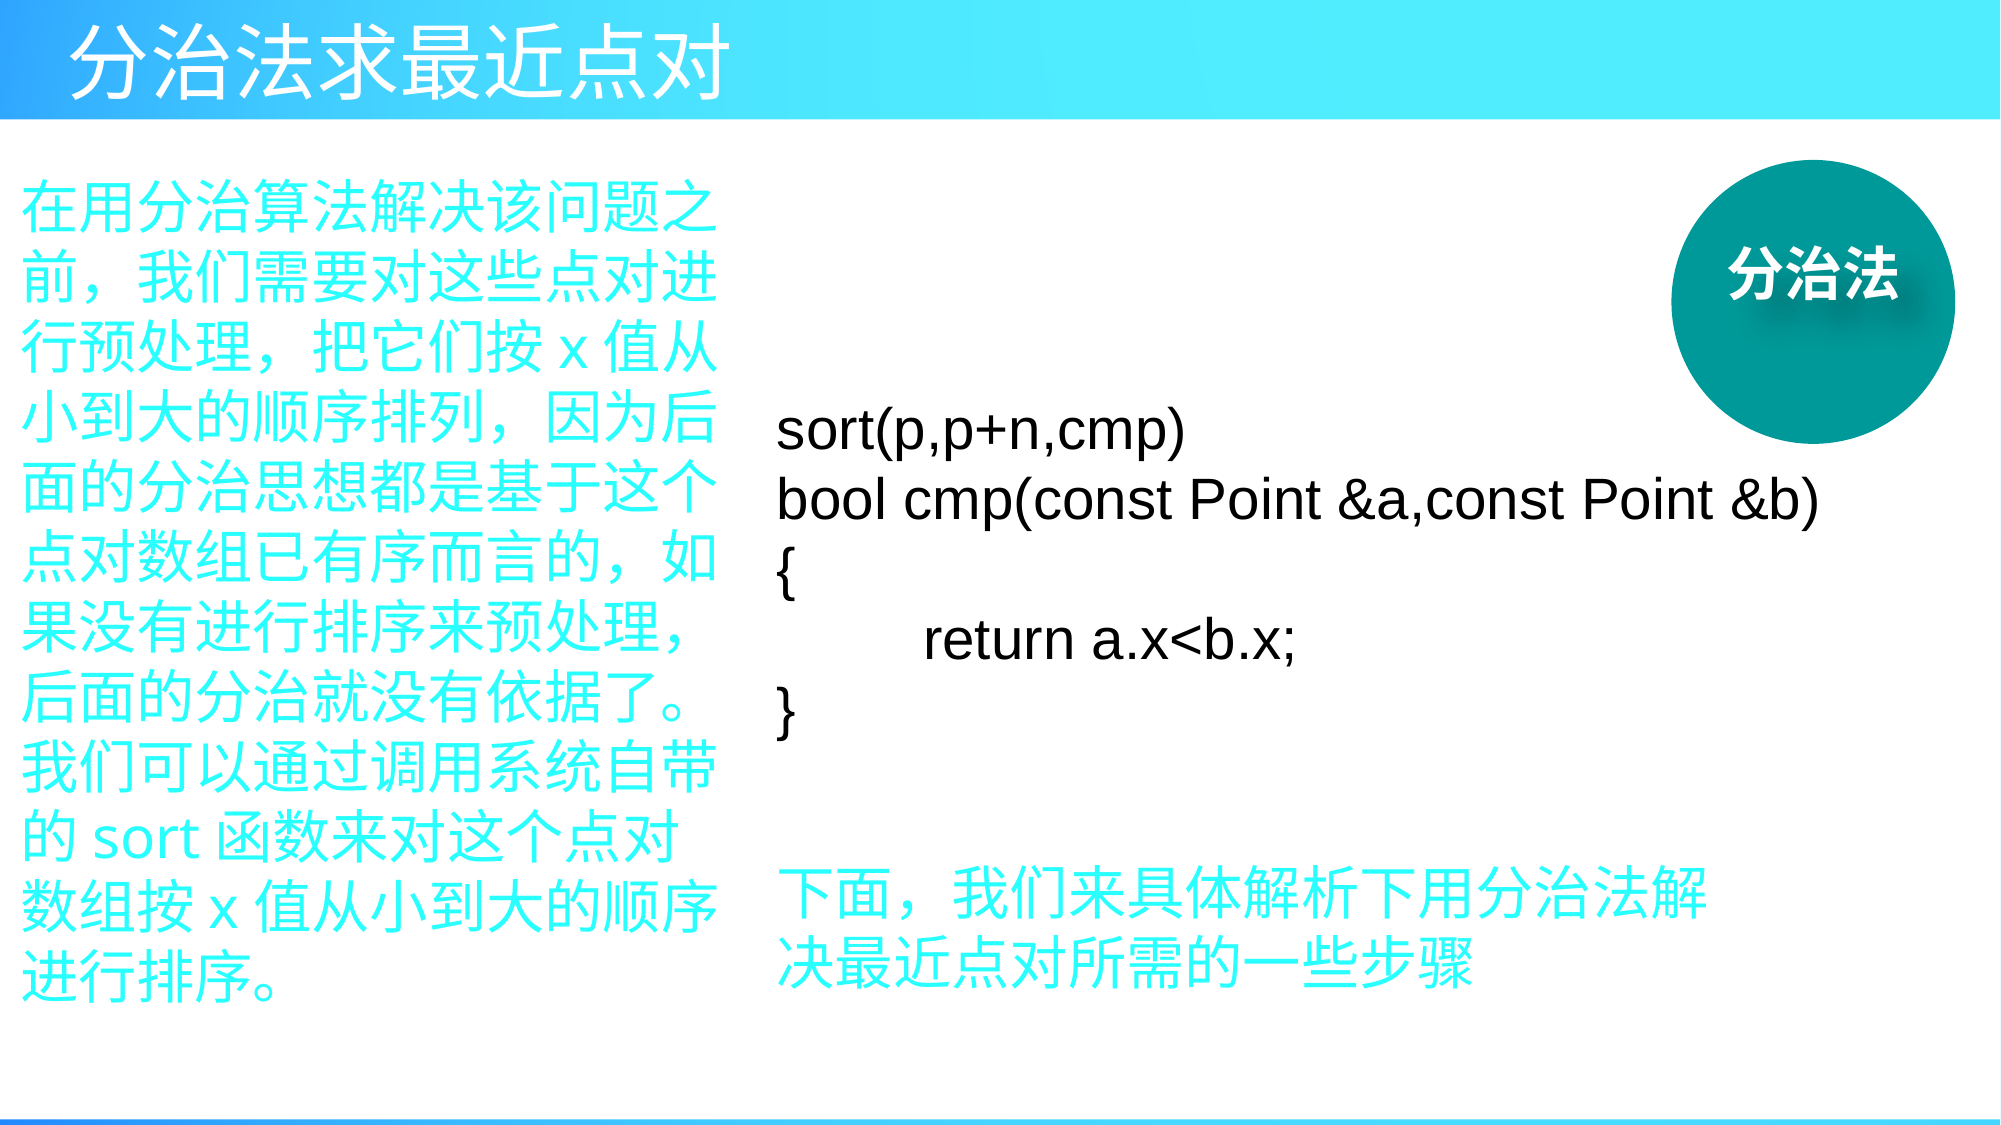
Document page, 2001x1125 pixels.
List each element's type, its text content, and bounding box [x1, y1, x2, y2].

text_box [1671, 159, 1956, 444]
text_box sort(p,p+n,cmp) bool cmp(const Point &a,const Point &b) { return a.x<b.x; } [762, 383, 1923, 749]
picture [0, 0, 2001, 119]
text_box 下面，我们来具体解析下用分治法解决最近点对所需的一些步骤 [762, 848, 1776, 1004]
text_box 在用分治算法解决该问题之前，我们需要对这些点对进行预处理，把它们按x值从小到大的顺序排列，因为后面的分治思想都是基于这个点对数组已有序而言的，如果没有进行排序来预处理，后面的分治就没有依据了。我们可以通过调用系统自带的sort函数来对这个点对数组按x值从小到大的顺序进行排序。 [0, 159, 748, 1090]
picture [0, 1120, 2001, 1125]
